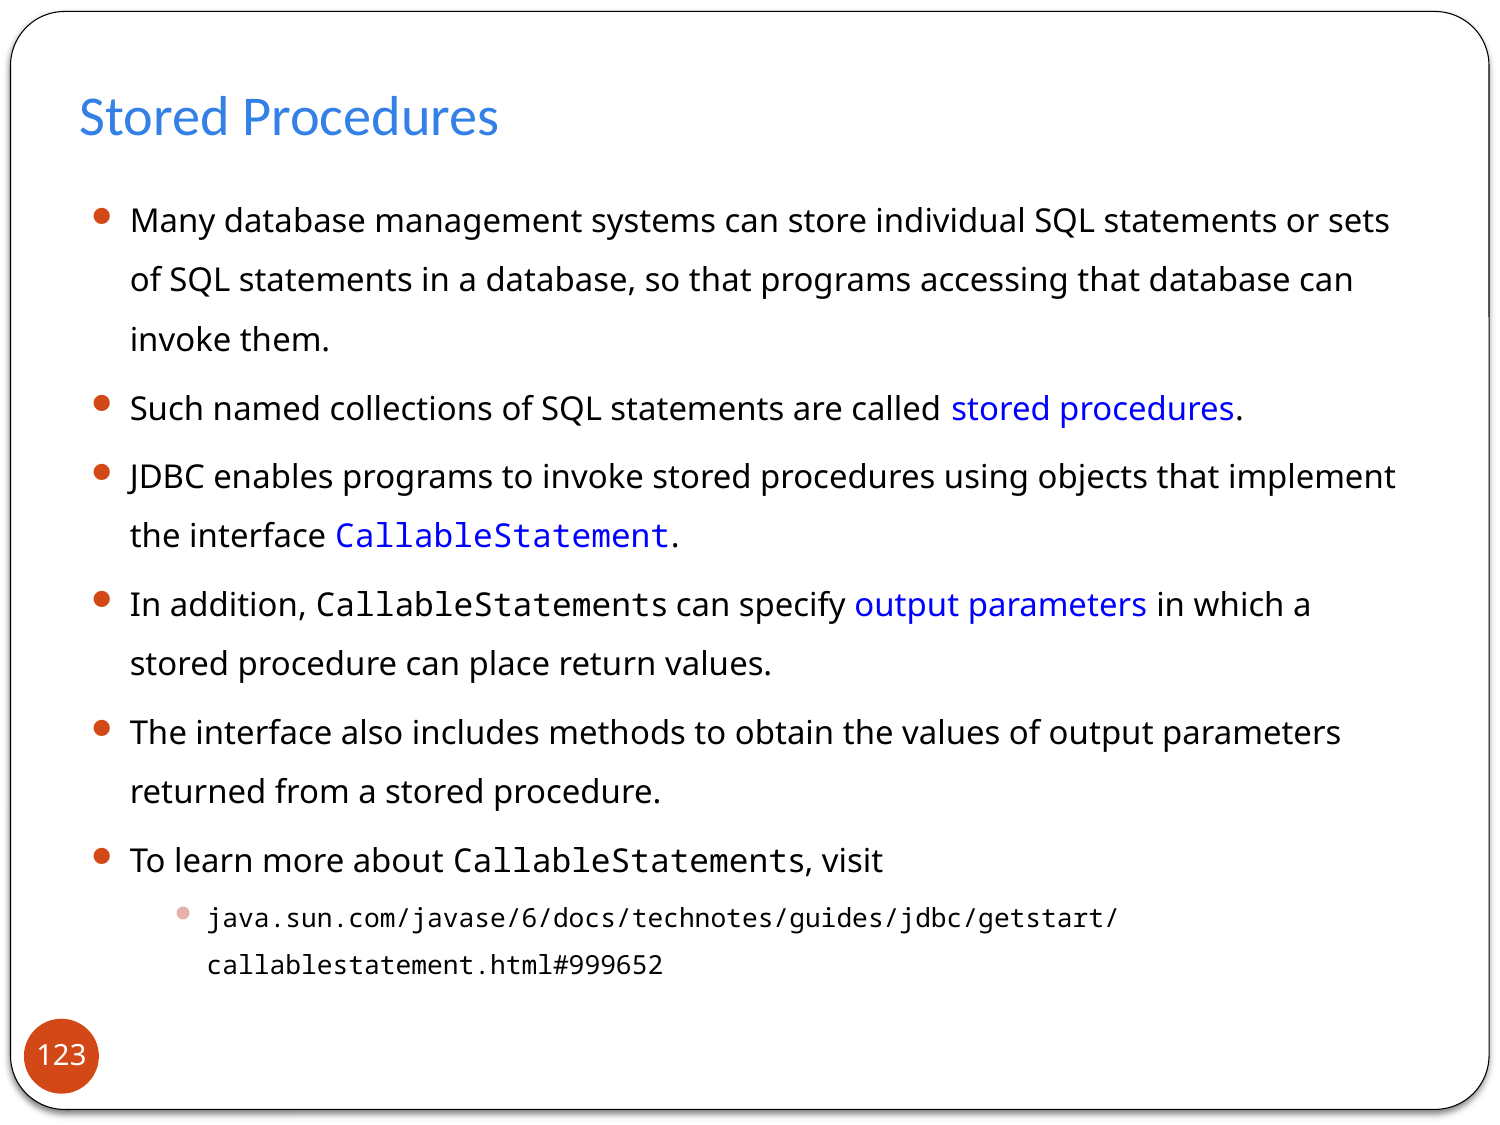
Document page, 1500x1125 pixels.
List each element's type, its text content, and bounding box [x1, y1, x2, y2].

title Stored Procedures [64, 54, 1340, 162]
list Many database management systems can store individual SQL statements or sets of SQL statements in a database, so that programs accessing that database can invoke them. Such named collections of SQL statements are called stored procedures. JDBC enables programs to invoke stored procedures using objects that implement the interface CallableStatement. In addition, CallableStatements can specify output parameters in which a stored procedure can place return values. The interface also includes methods to obtain the values of output parameters returned from a stored procedure. To learn more about CallableStatements, visit java.sun.com/javase/6/docs/technotes/guides/jdbc/getstart/ callablestatement.html#999652 [76, 172, 1425, 988]
slide_number 123 [23, 1018, 99, 1094]
